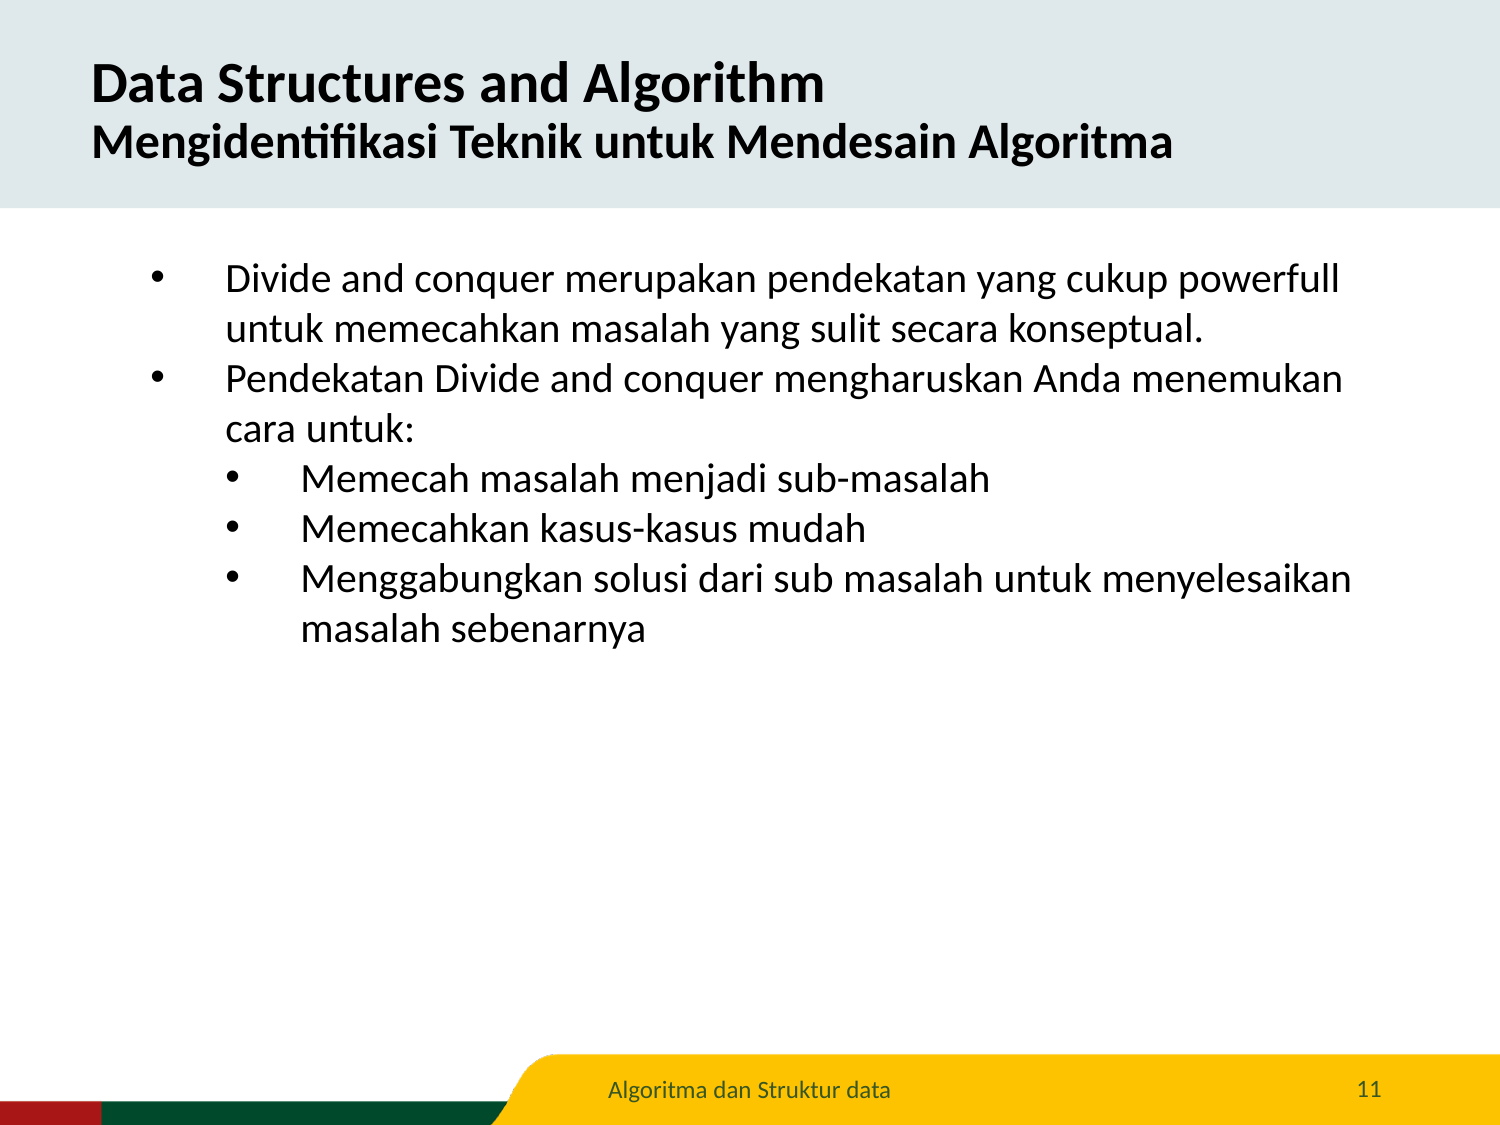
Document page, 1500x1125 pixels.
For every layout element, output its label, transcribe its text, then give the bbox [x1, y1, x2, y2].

slide_number 11 [1059, 1057, 1397, 1118]
footer Algoritma dan Struktur data [496, 1058, 1004, 1119]
text_box Divide and conquer merupakan pendekatan yang cukup powerfull untuk memecahkan masalah yang sulit secara konseptual. Pendekatan Divide and conquer mengharuskan Anda menemukan cara untuk: Memecah masalah menjadi sub-masalah Memecahkan kasus-kasus mudah Menggabungkan solusi dari sub masalah untuk menyelesaikan masalah sebenarnya [135, 243, 1424, 659]
picture [0, 1025, 1500, 1125]
list Data Structures and Algorithm Mengidentifikasi Teknik untuk Mendesain Algoritma [0, 0, 1500, 209]
